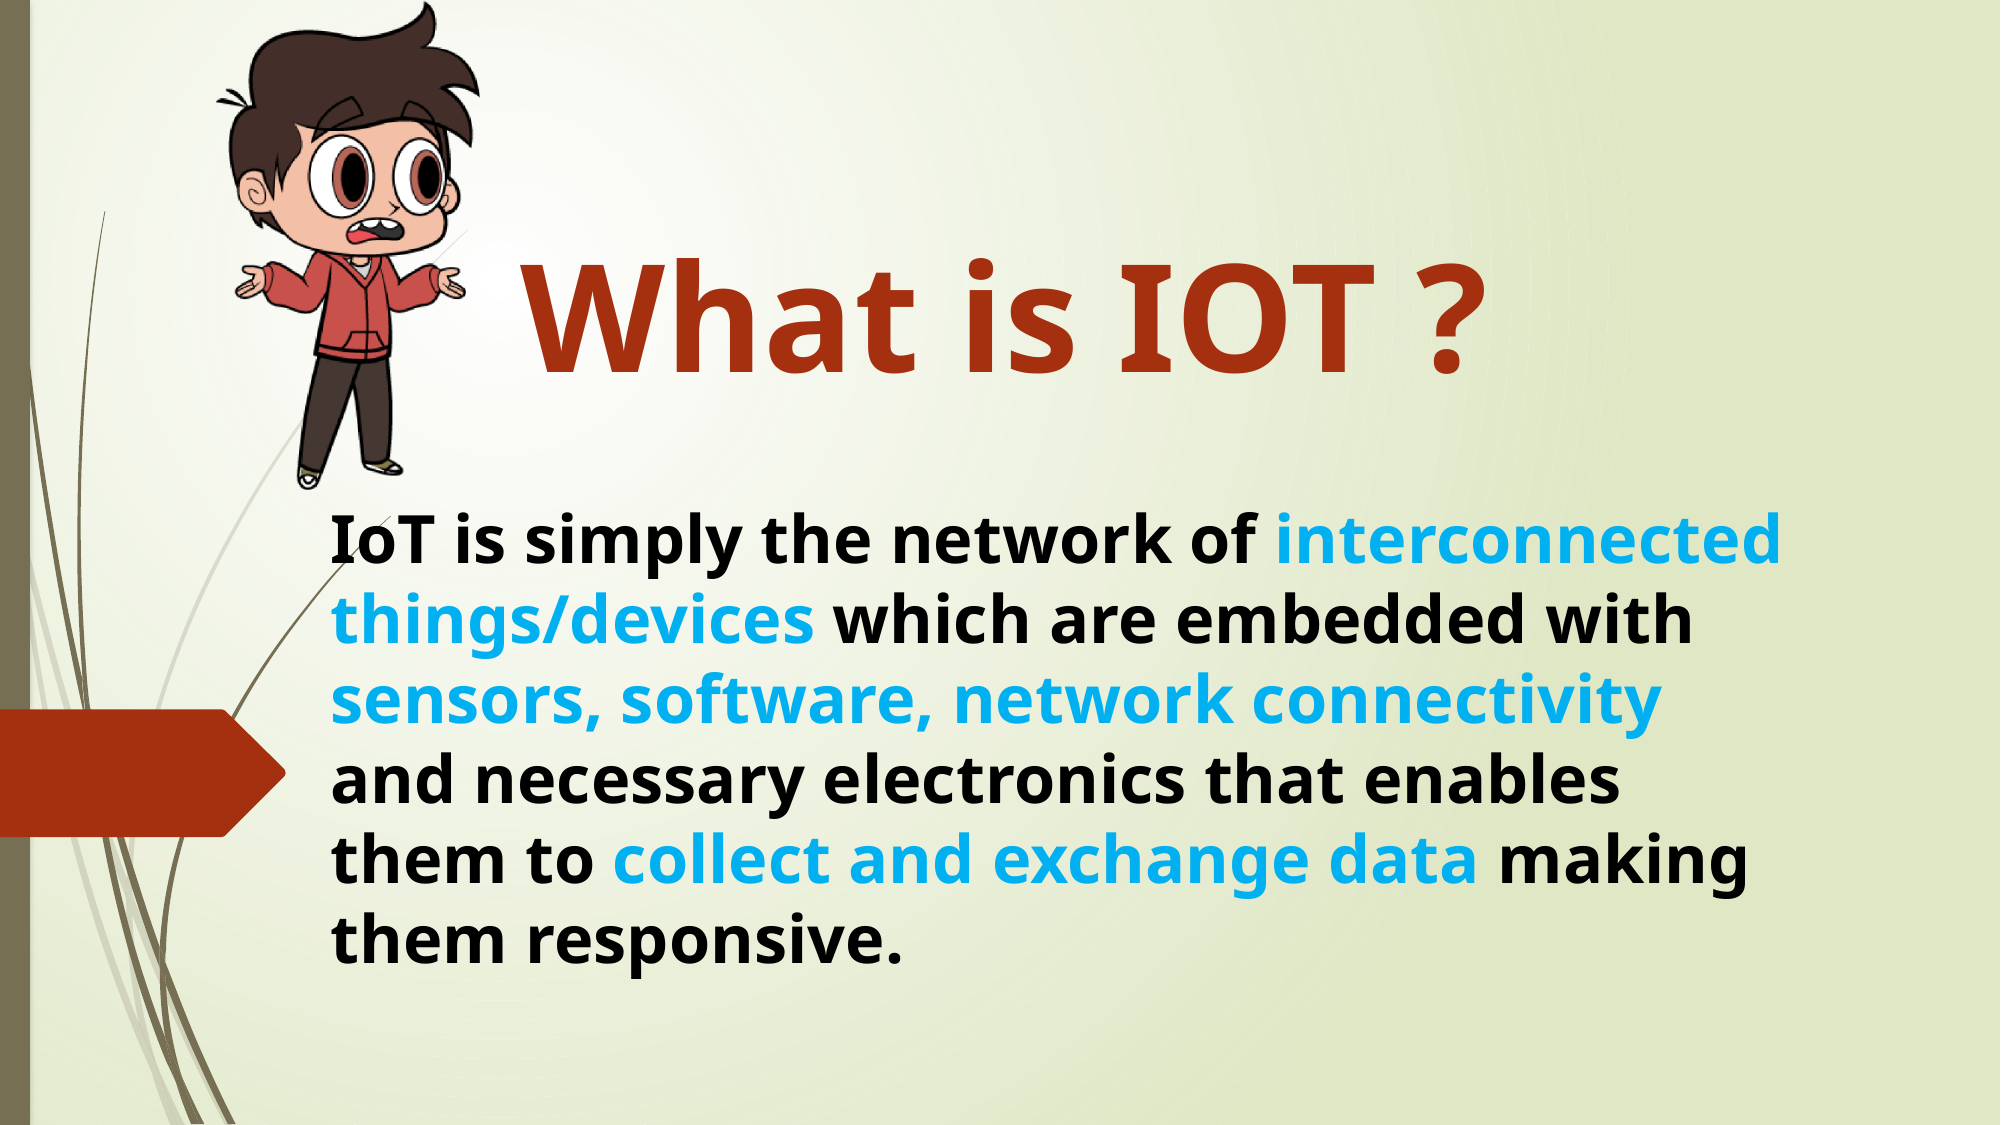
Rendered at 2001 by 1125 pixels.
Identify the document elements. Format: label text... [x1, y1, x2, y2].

text_box What is IOT ? [505, 215, 1504, 411]
text_box IoT is simply the network of interconnected things/devices which are embedded with sensors, software, network connectivity and necessary electronics that enables them to collect and exchange data making them responsive. [315, 489, 1820, 985]
picture [215, 0, 480, 491]
